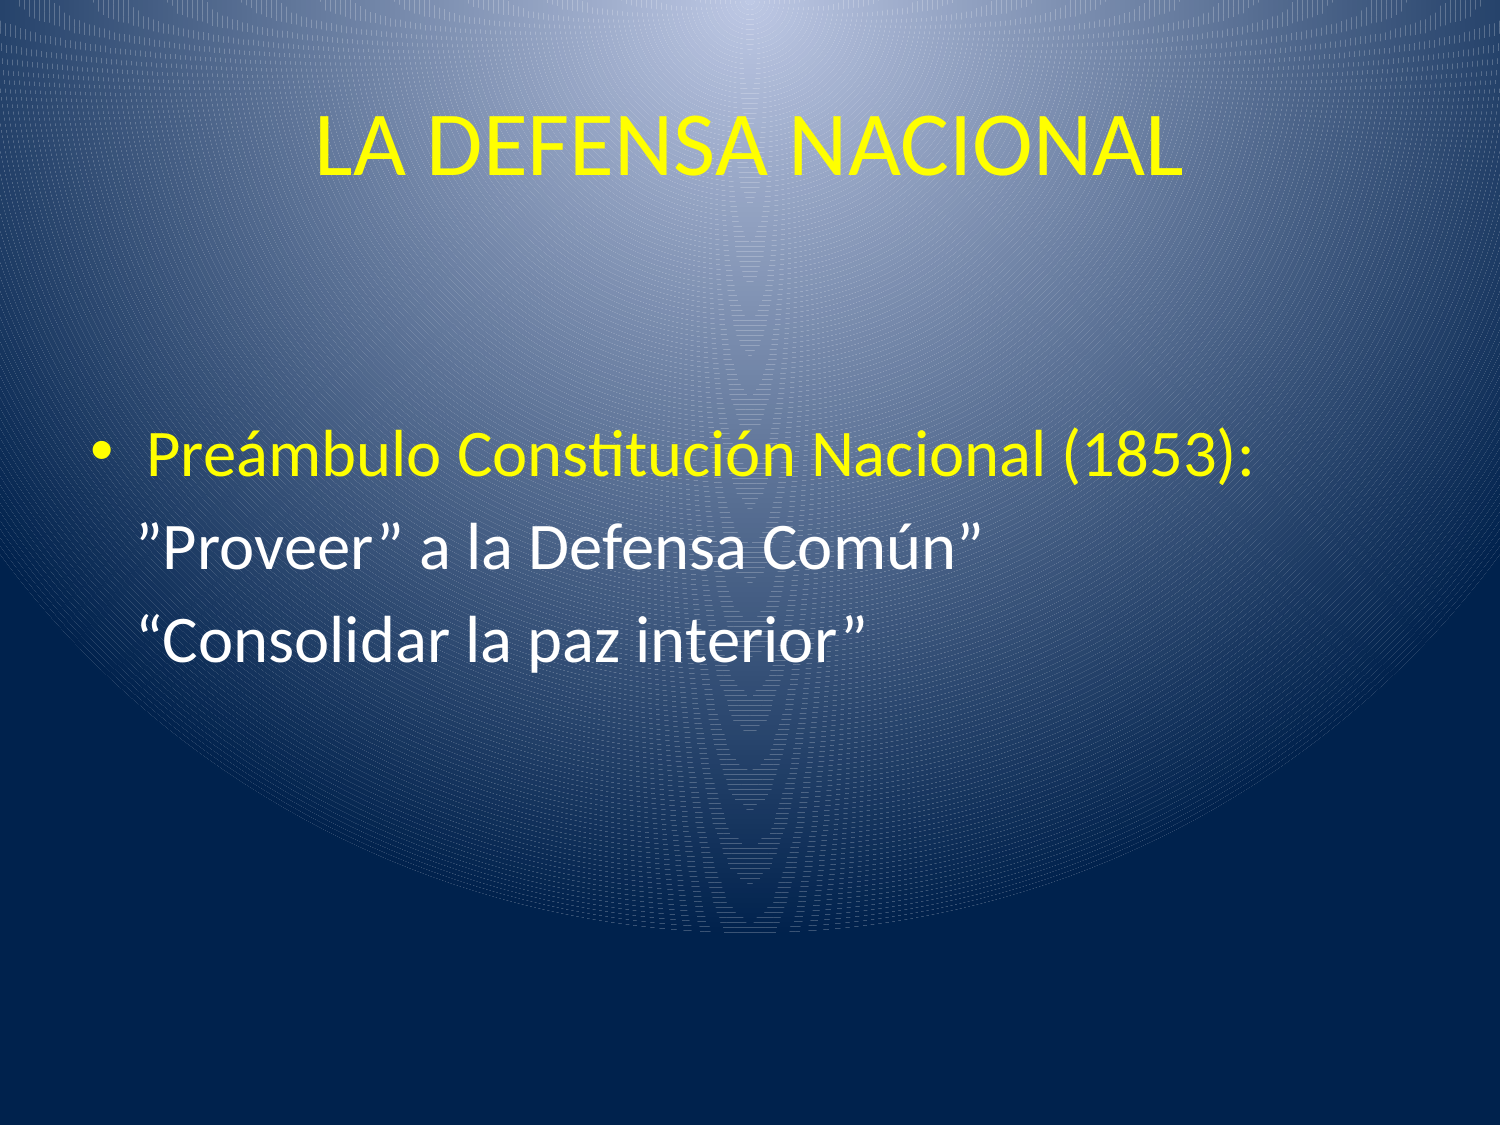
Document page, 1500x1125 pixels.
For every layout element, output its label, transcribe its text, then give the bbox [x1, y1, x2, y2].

title LA DEFENSA NACIONAL [75, 45, 1425, 233]
list Preámbulo Constitución Nacional (1853): ”Proveer” a la Defensa Común” “Consolidar la paz interior” [75, 308, 1425, 1059]
